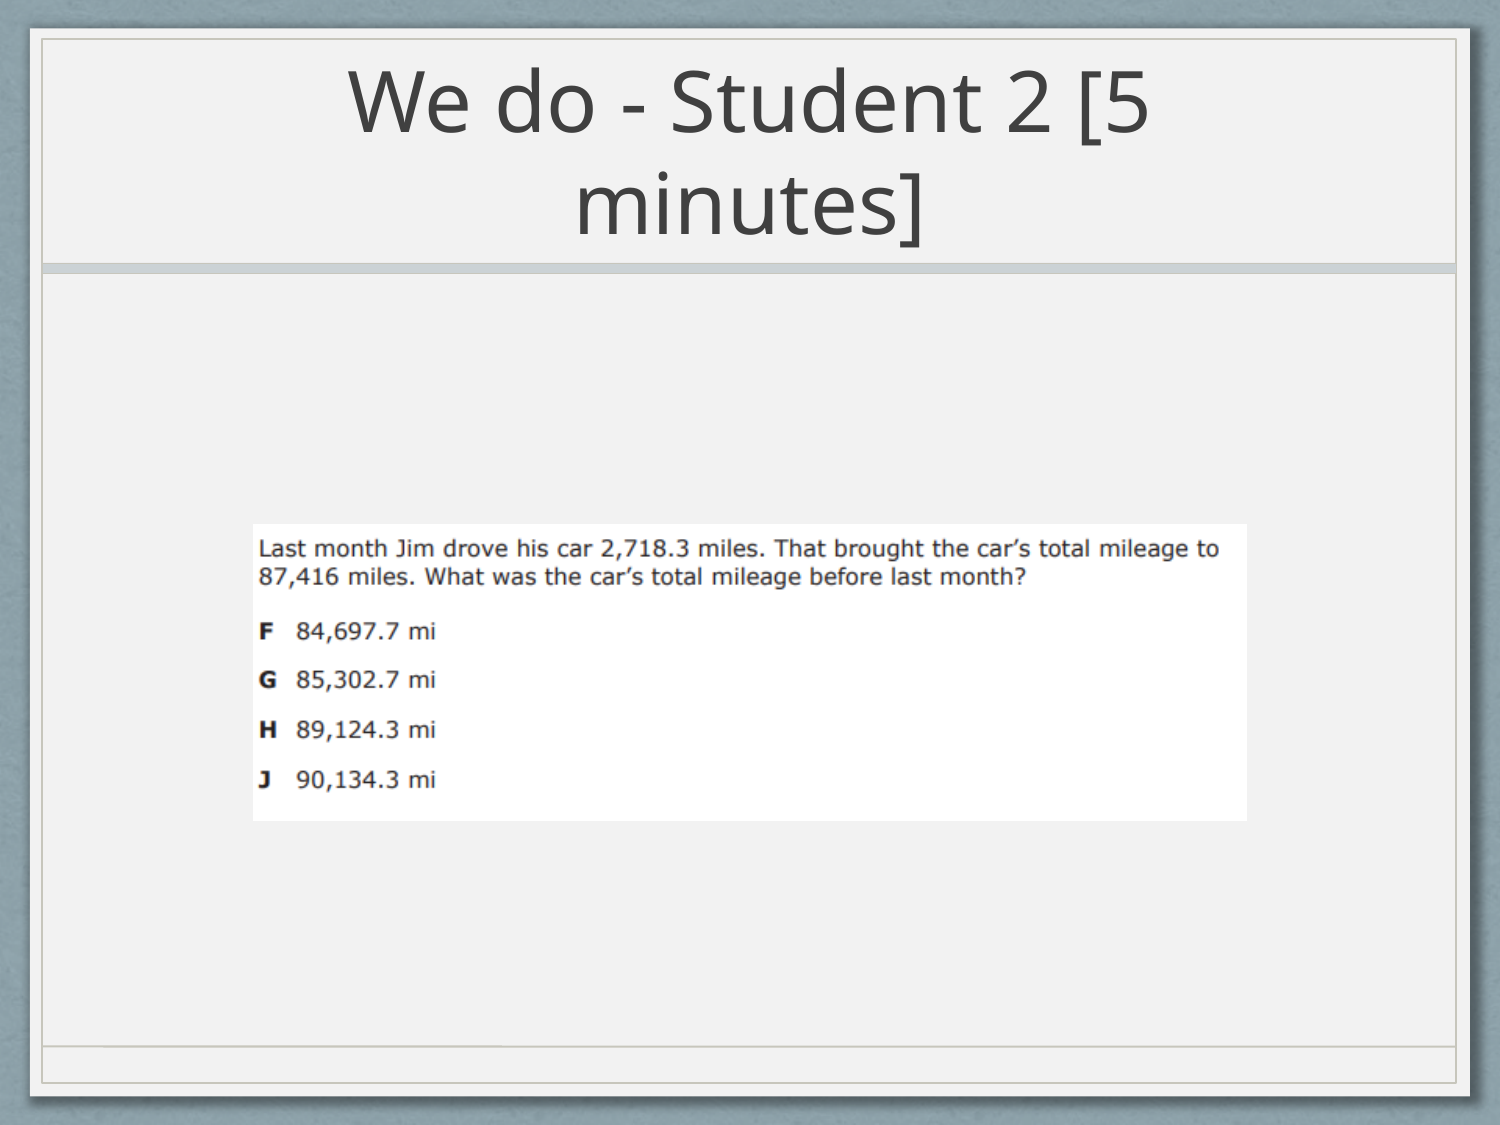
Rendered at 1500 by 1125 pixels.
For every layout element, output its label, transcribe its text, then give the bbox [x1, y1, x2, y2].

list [252, 523, 1248, 822]
title We do - Student 2 [5 minutes] [147, 40, 1353, 260]
